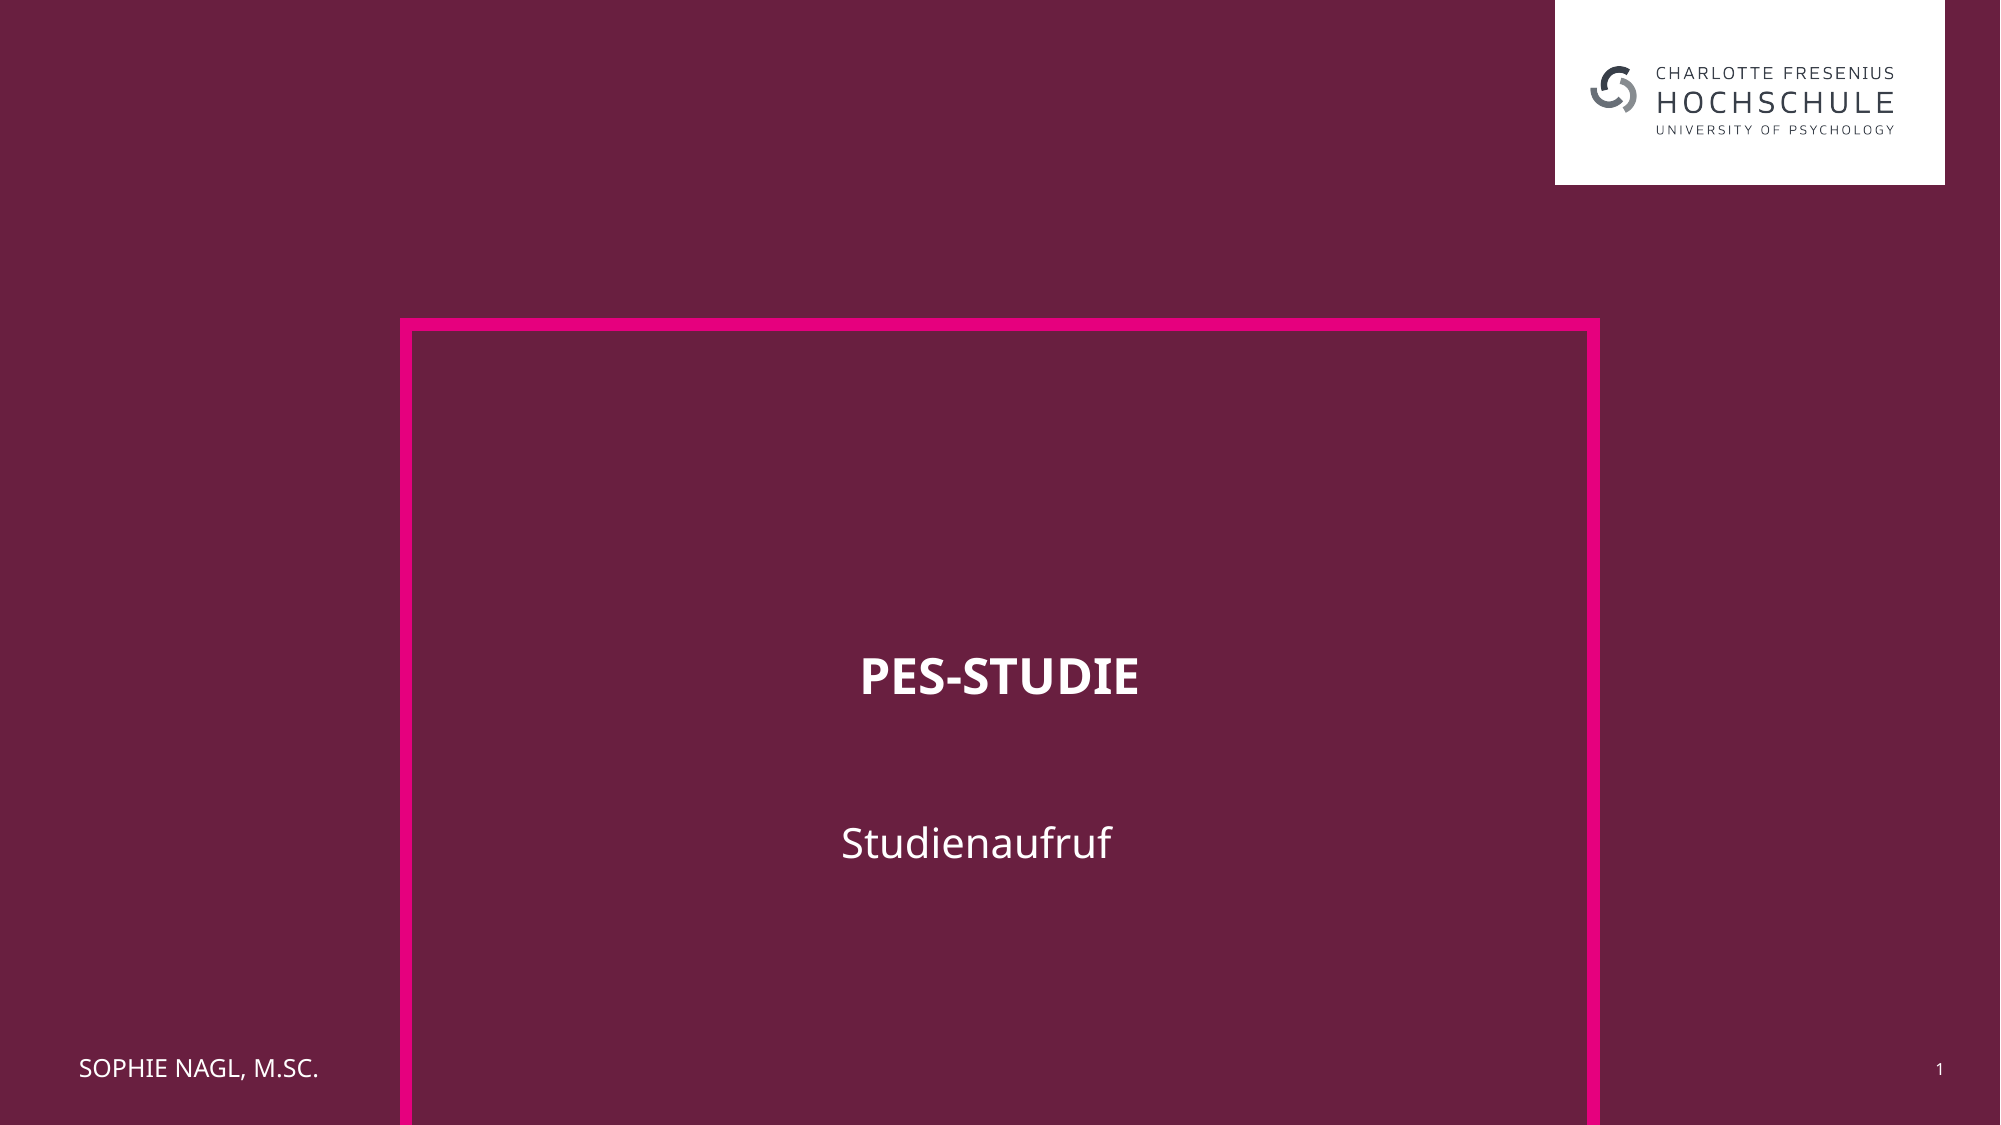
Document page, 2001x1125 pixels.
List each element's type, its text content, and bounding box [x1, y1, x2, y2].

title PES-Studie [400, 318, 1600, 1125]
picture [1579, 38, 1924, 154]
list Studienaufruf [421, 763, 1532, 846]
footer Sophie Nagl, M.SC. [55, 1011, 351, 1083]
slide_number 1 [1897, 1058, 1945, 1083]
